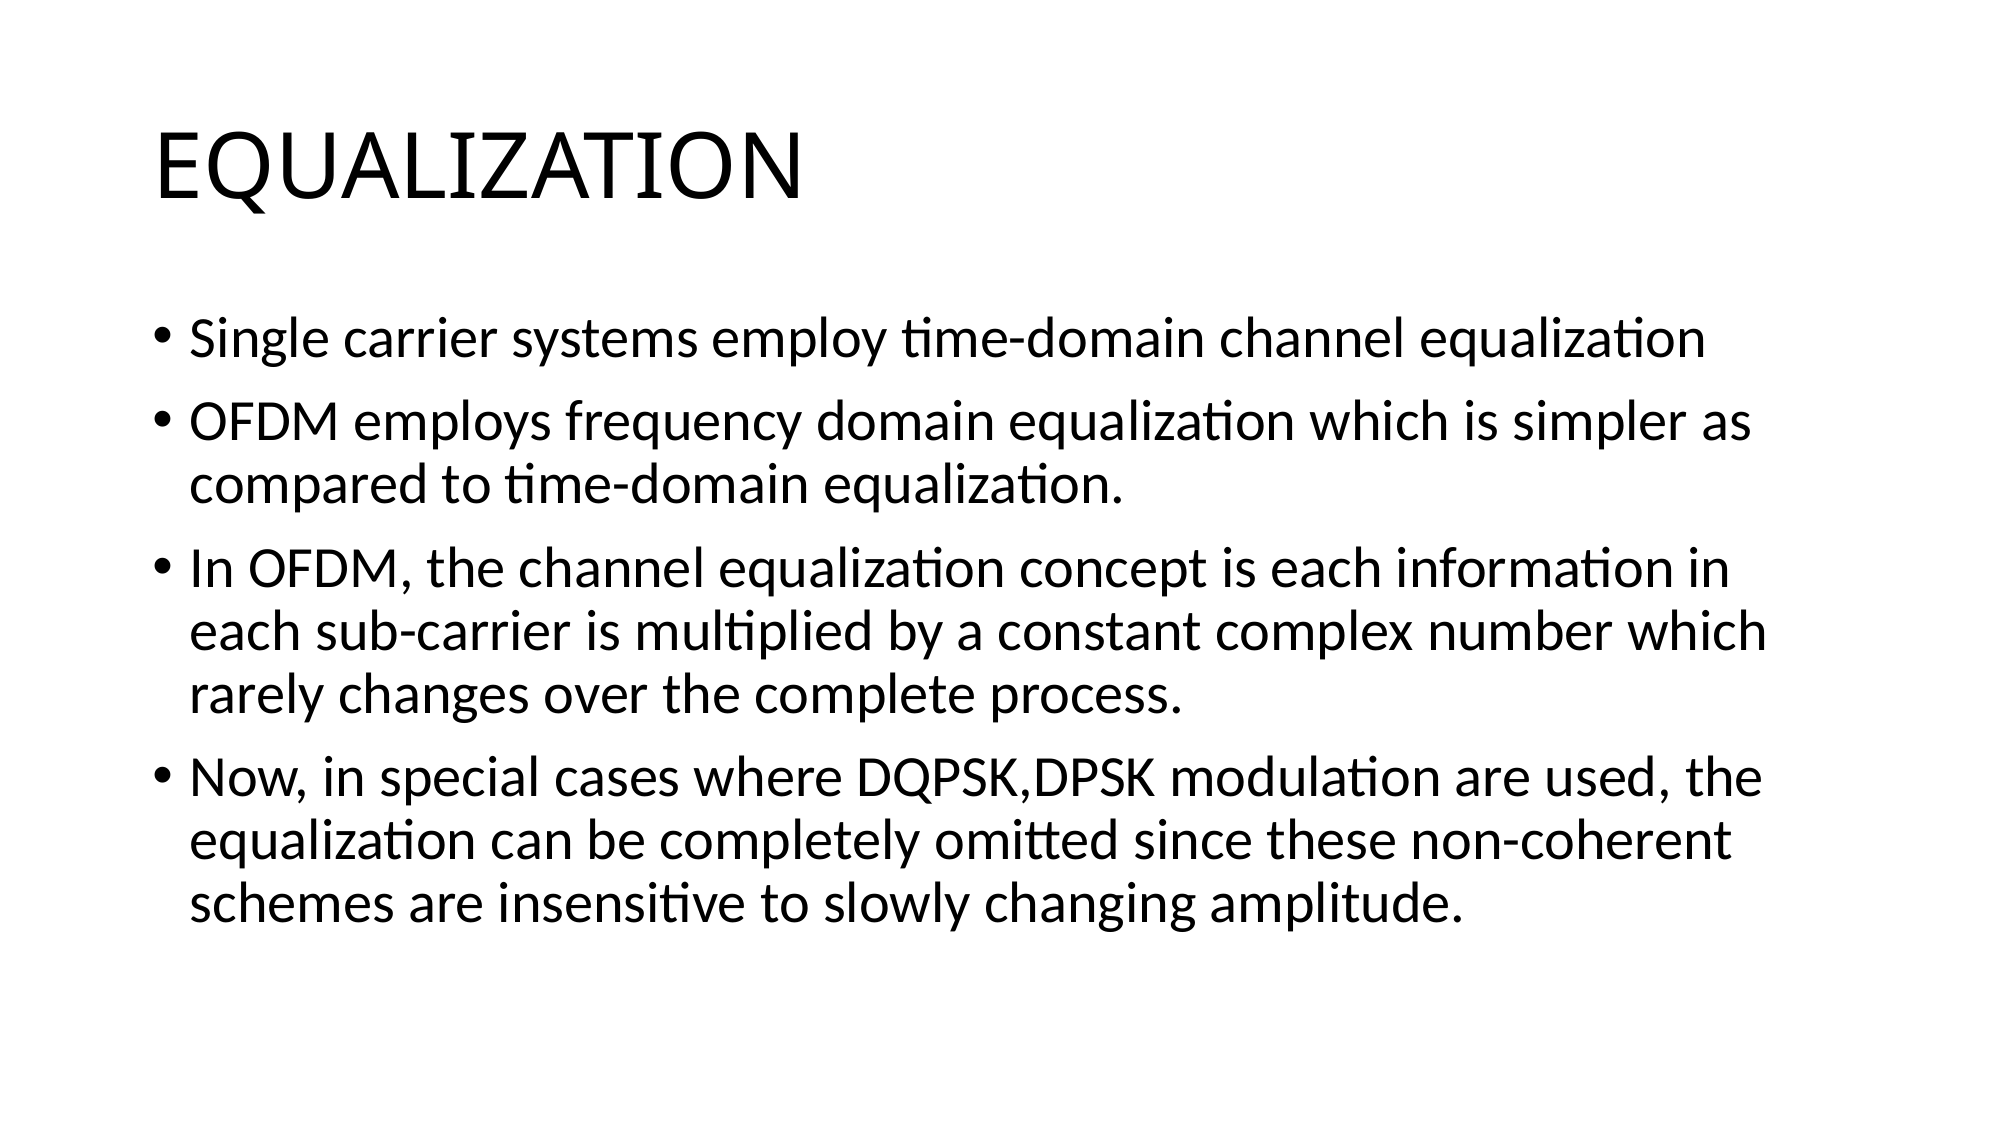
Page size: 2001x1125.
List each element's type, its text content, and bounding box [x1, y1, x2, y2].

list Single carrier systems employ time-domain channel equalization OFDM employs frequency domain equalization which is simpler as compared to time-domain equalization. In OFDM, the channel equalization concept is each information in each sub-carrier is multiplied by a constant complex number which rarely changes over the complete process. Now, in special cases where DQPSK,DPSK modulation are used, the equalization can be completely omitted since these non-coherent schemes are insensitive to slowly changing amplitude. [137, 299, 1863, 1014]
title EQUALIZATION [137, 59, 1863, 278]
